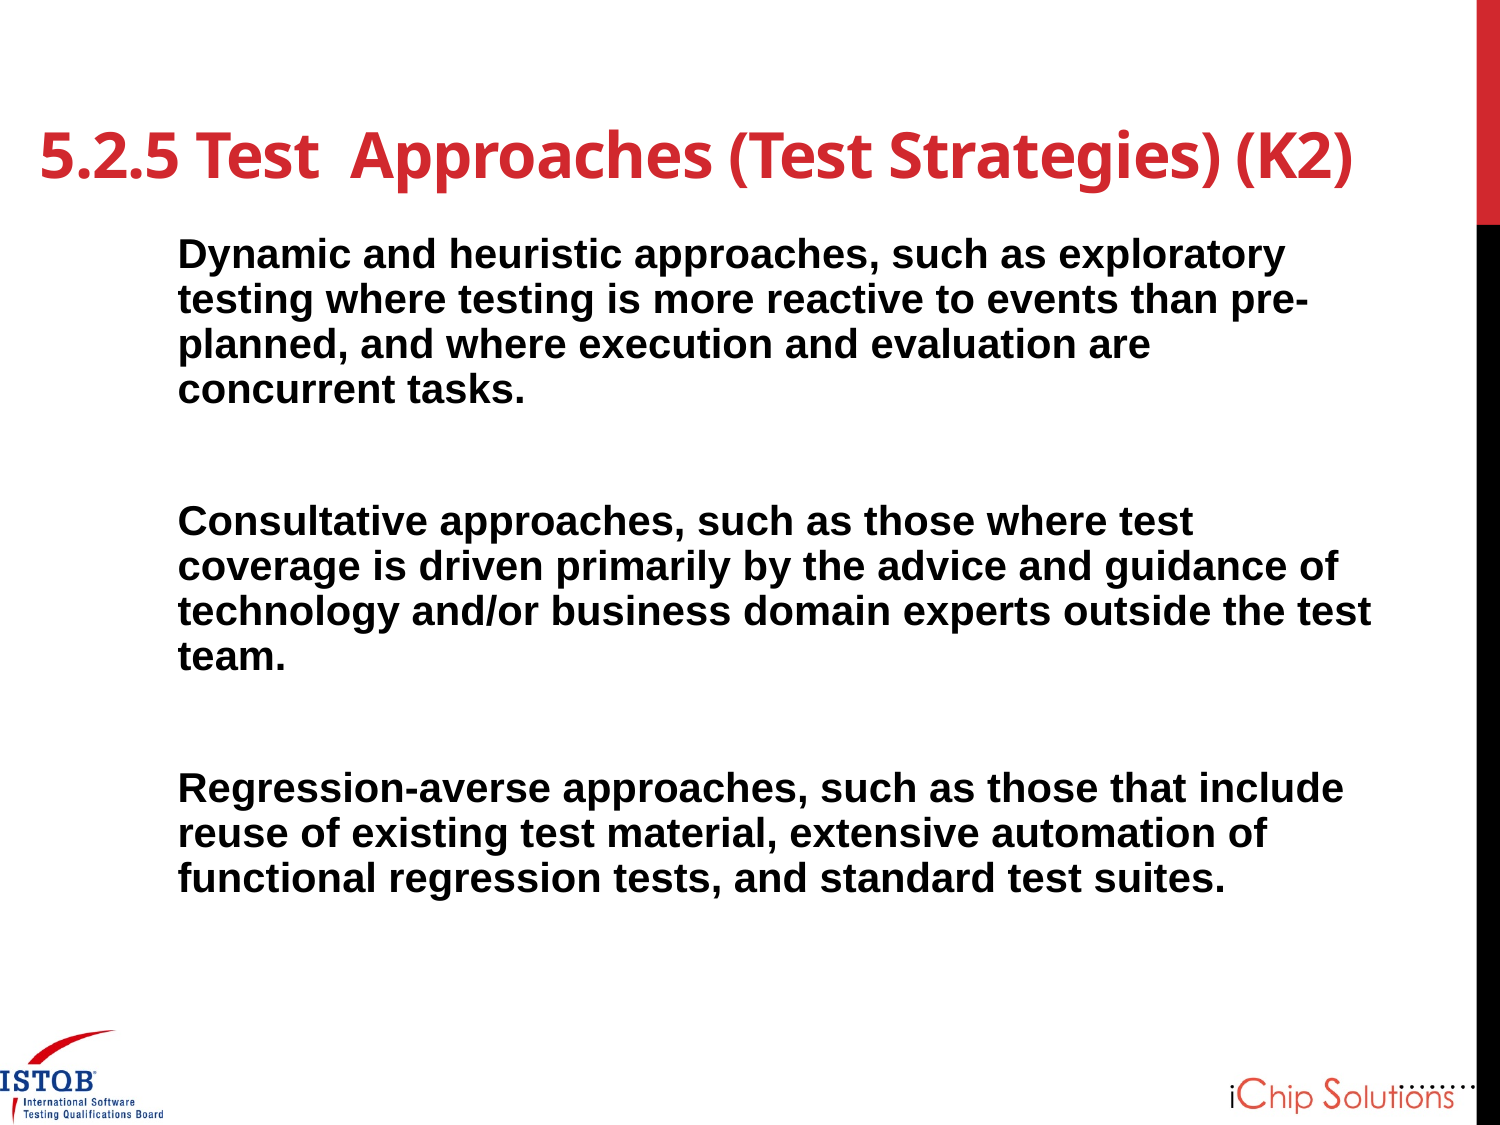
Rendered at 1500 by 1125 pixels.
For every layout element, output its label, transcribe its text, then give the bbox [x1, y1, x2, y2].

list Dynamic and heuristic approaches, such as exploratory testing where testing is more reactive to events than pre-planned, and where execution and evaluation are concurrent tasks. Consultative approaches, such as those where test coverage is driven primarily by the advice and guidance of technology and/or business domain experts outside the test team. Regression-averse approaches, such as those that include reuse of existing test material, extensive automation of functional regression tests, and standard test suites. [162, 275, 1393, 1013]
picture [0, 1029, 163, 1125]
title 5.2.5 Test Approaches (Test Strategies) (K2) [24, 104, 1500, 275]
picture [1211, 1060, 1476, 1125]
